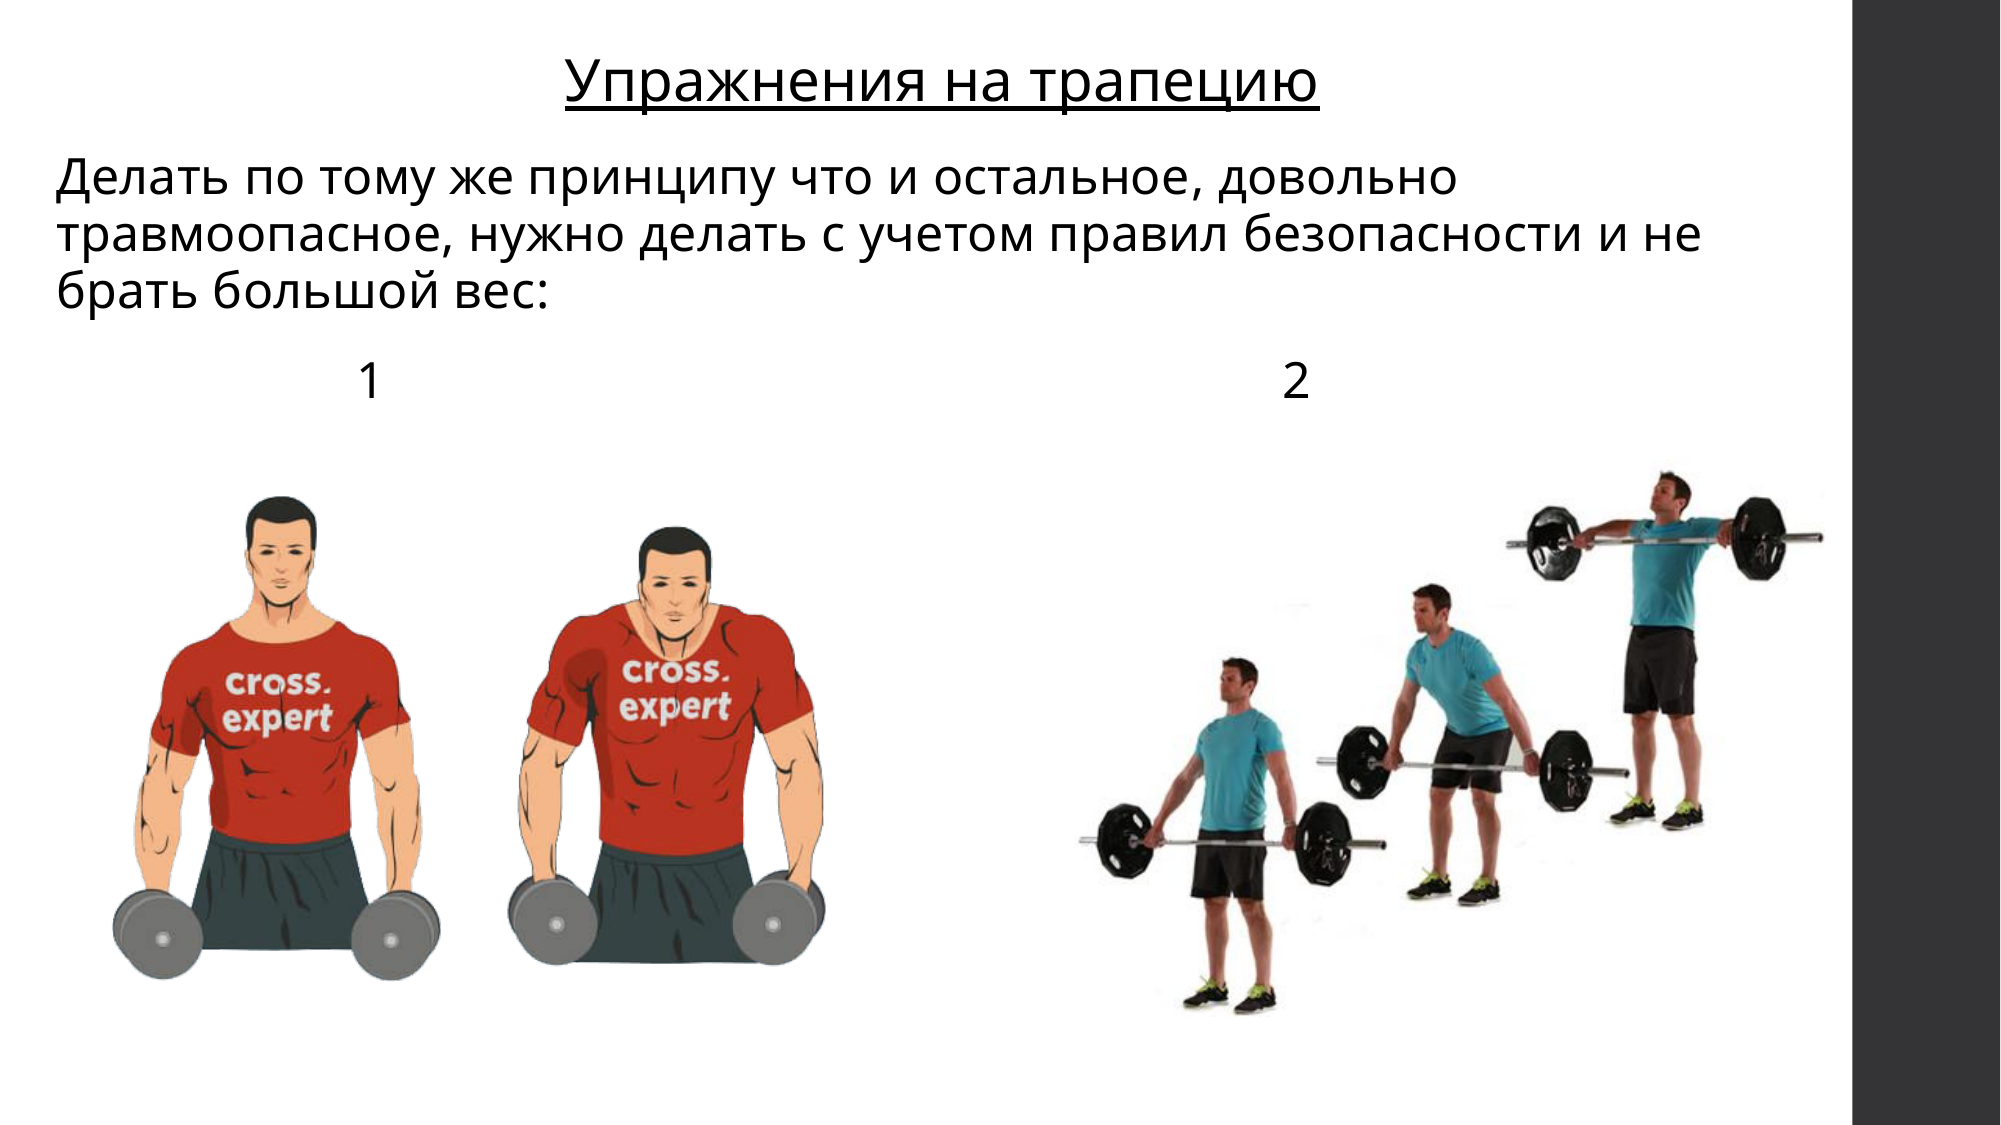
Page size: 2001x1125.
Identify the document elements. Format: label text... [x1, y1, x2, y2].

picture [63, 486, 862, 987]
text_box Упражнения на трапецию Делать по тому же принципу что и остальное, довольно травмоопасное, нужно делать с учетом правил безопасности и не брать большой вес: 1 2 [41, 41, 1844, 1084]
picture [1074, 434, 1826, 1017]
